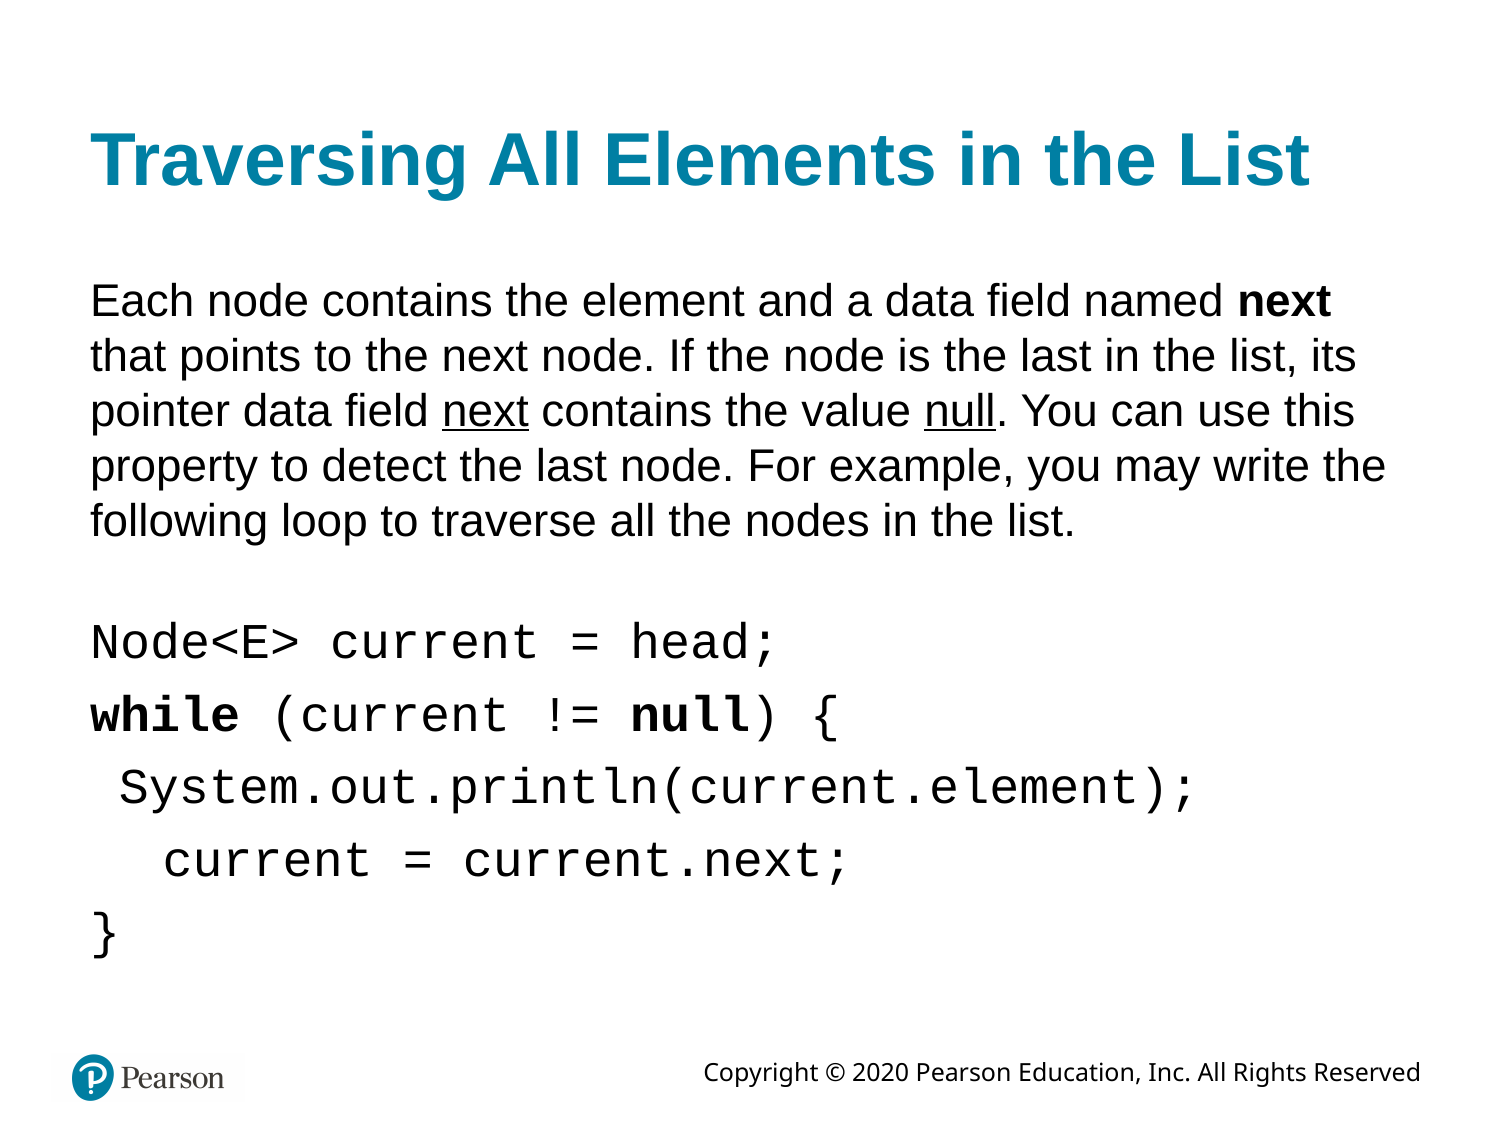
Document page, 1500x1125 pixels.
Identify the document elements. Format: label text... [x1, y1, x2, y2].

title Traversing All Elements in the List [75, 35, 1425, 216]
list Each node contains the element and a data field named next that points to the next node. If the node is the last in the list, its pointer data field next contains the value null. You can use this property to detect the last node. For example, you may write the following loop to traverse all the nodes in the list. [75, 255, 1425, 559]
picture [51, 1053, 245, 1102]
list Node<E> current = head; while (current != null) { System.out.println(current.element); current = current.next; } [75, 593, 1425, 975]
